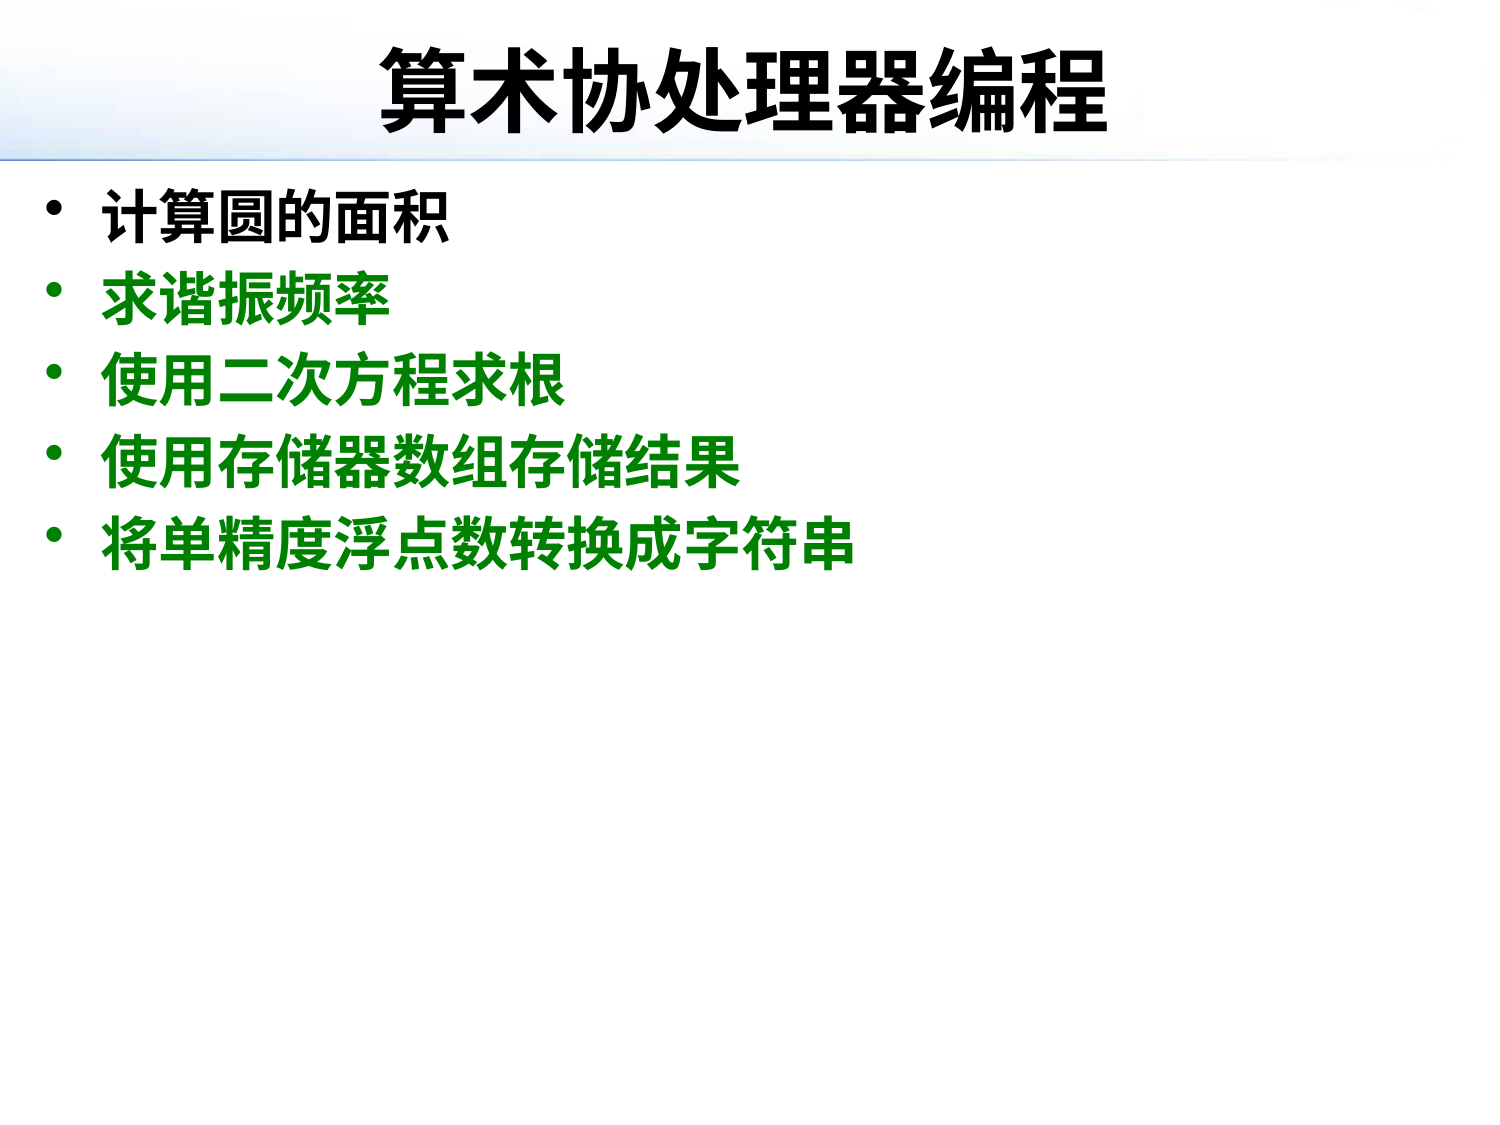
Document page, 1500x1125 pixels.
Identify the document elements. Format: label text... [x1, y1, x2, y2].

list 计算圆的面积 求谐振频率 使用二次方程求根 使用存储器数组存储结果 将单精度浮点数转换成字符串 [29, 172, 1459, 1071]
title 算术协处理器编程 [29, 31, 1459, 147]
picture [0, 0, 1500, 161]
